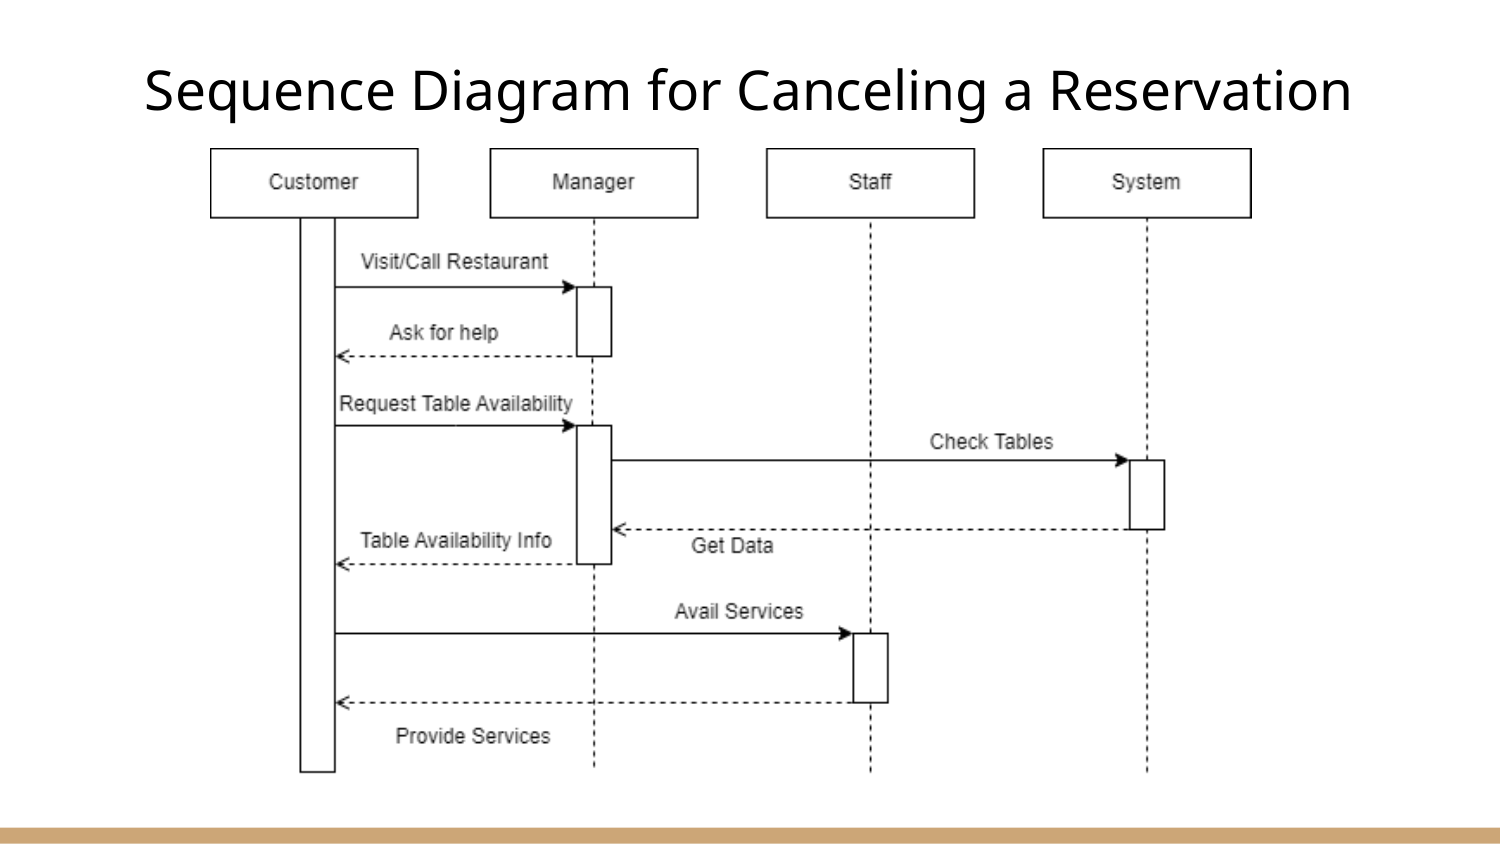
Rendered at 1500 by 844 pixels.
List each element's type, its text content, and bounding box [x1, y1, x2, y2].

picture [209, 148, 1252, 775]
title Sequence Diagram for Canceling a Reservation [51, 0, 1449, 137]
